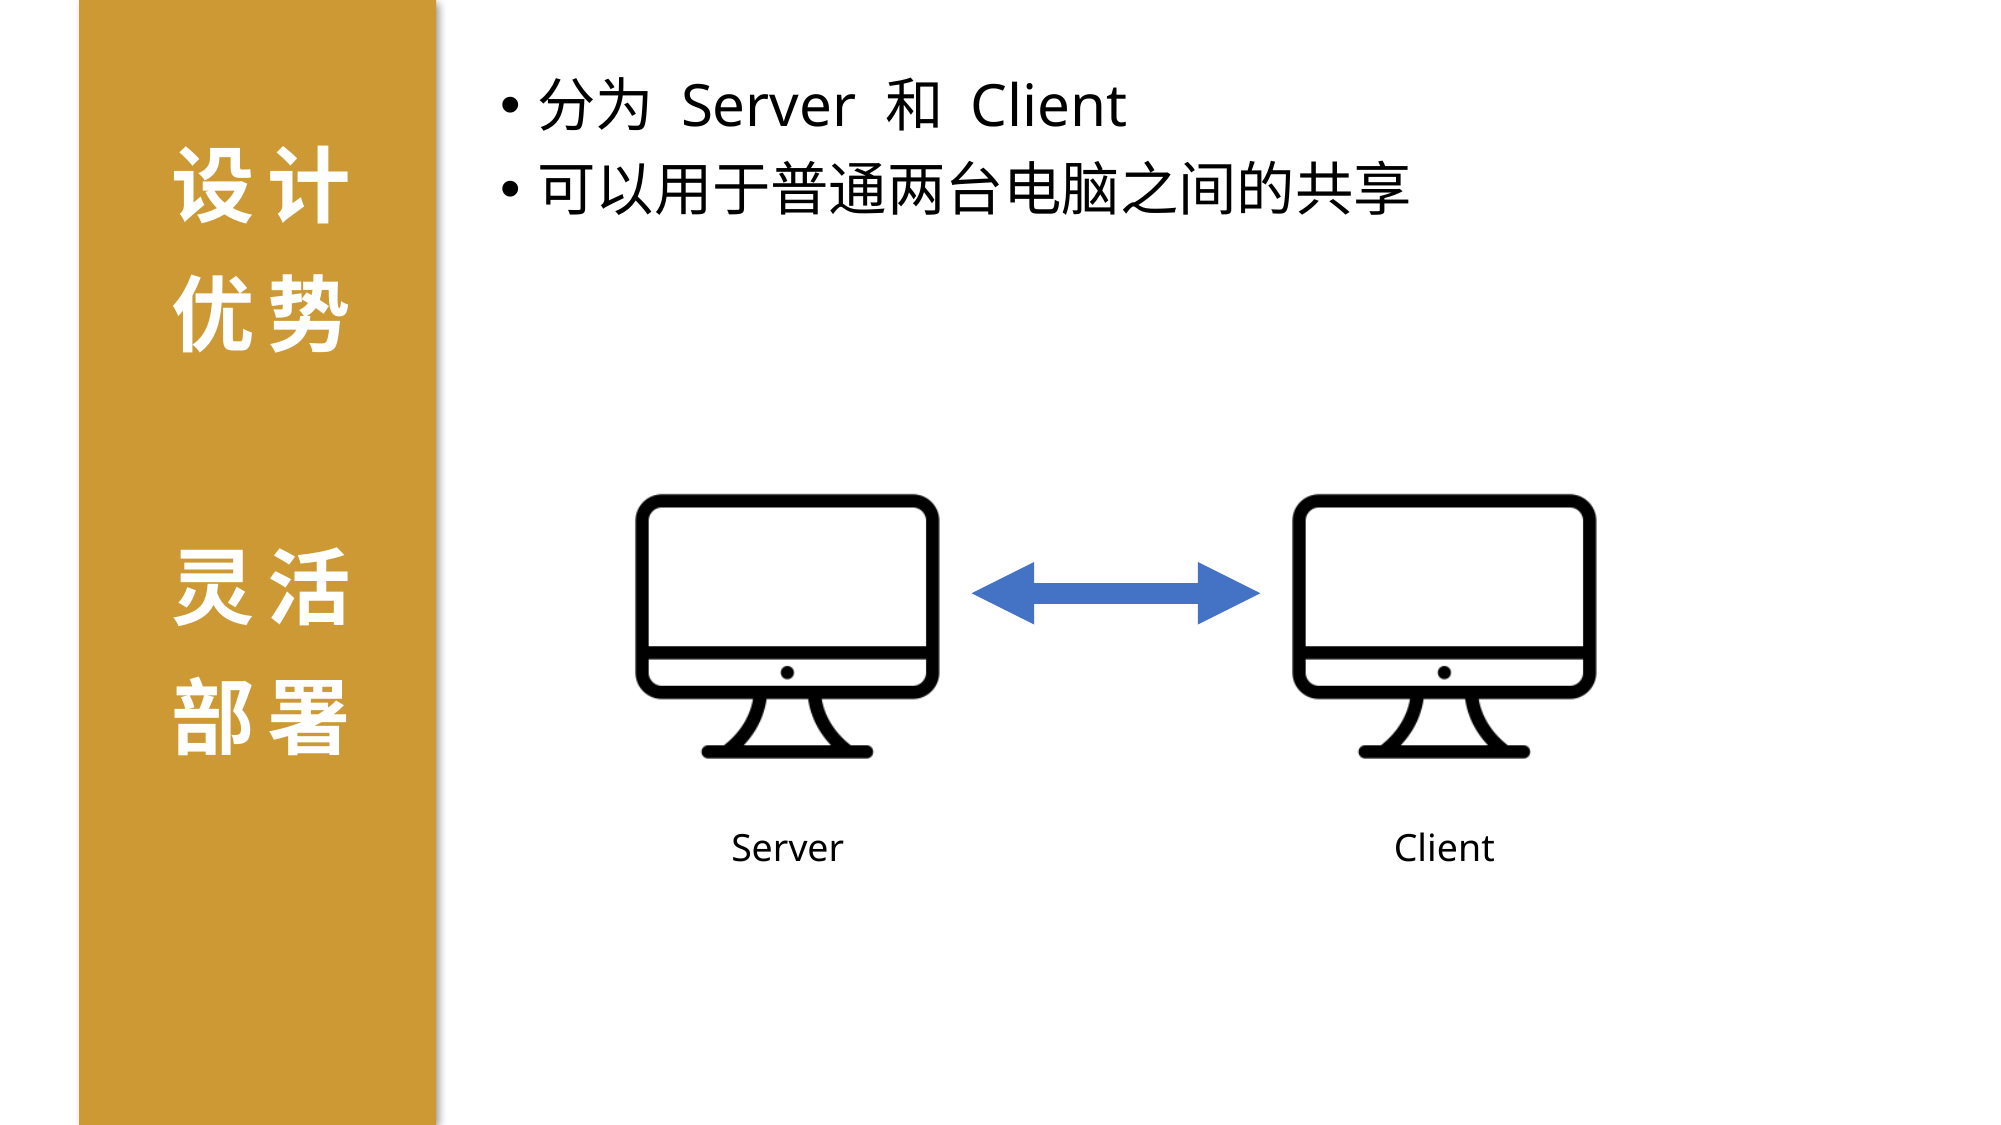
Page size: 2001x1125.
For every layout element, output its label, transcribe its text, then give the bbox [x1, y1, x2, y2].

list 分为 Server 和 Client 可以用于普通两台电脑之间的共享 [485, 69, 1863, 1014]
text_box 灵活 部署 [82, 497, 440, 798]
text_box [629, 468, 1603, 877]
text_box 设计 优势 [82, 95, 440, 395]
